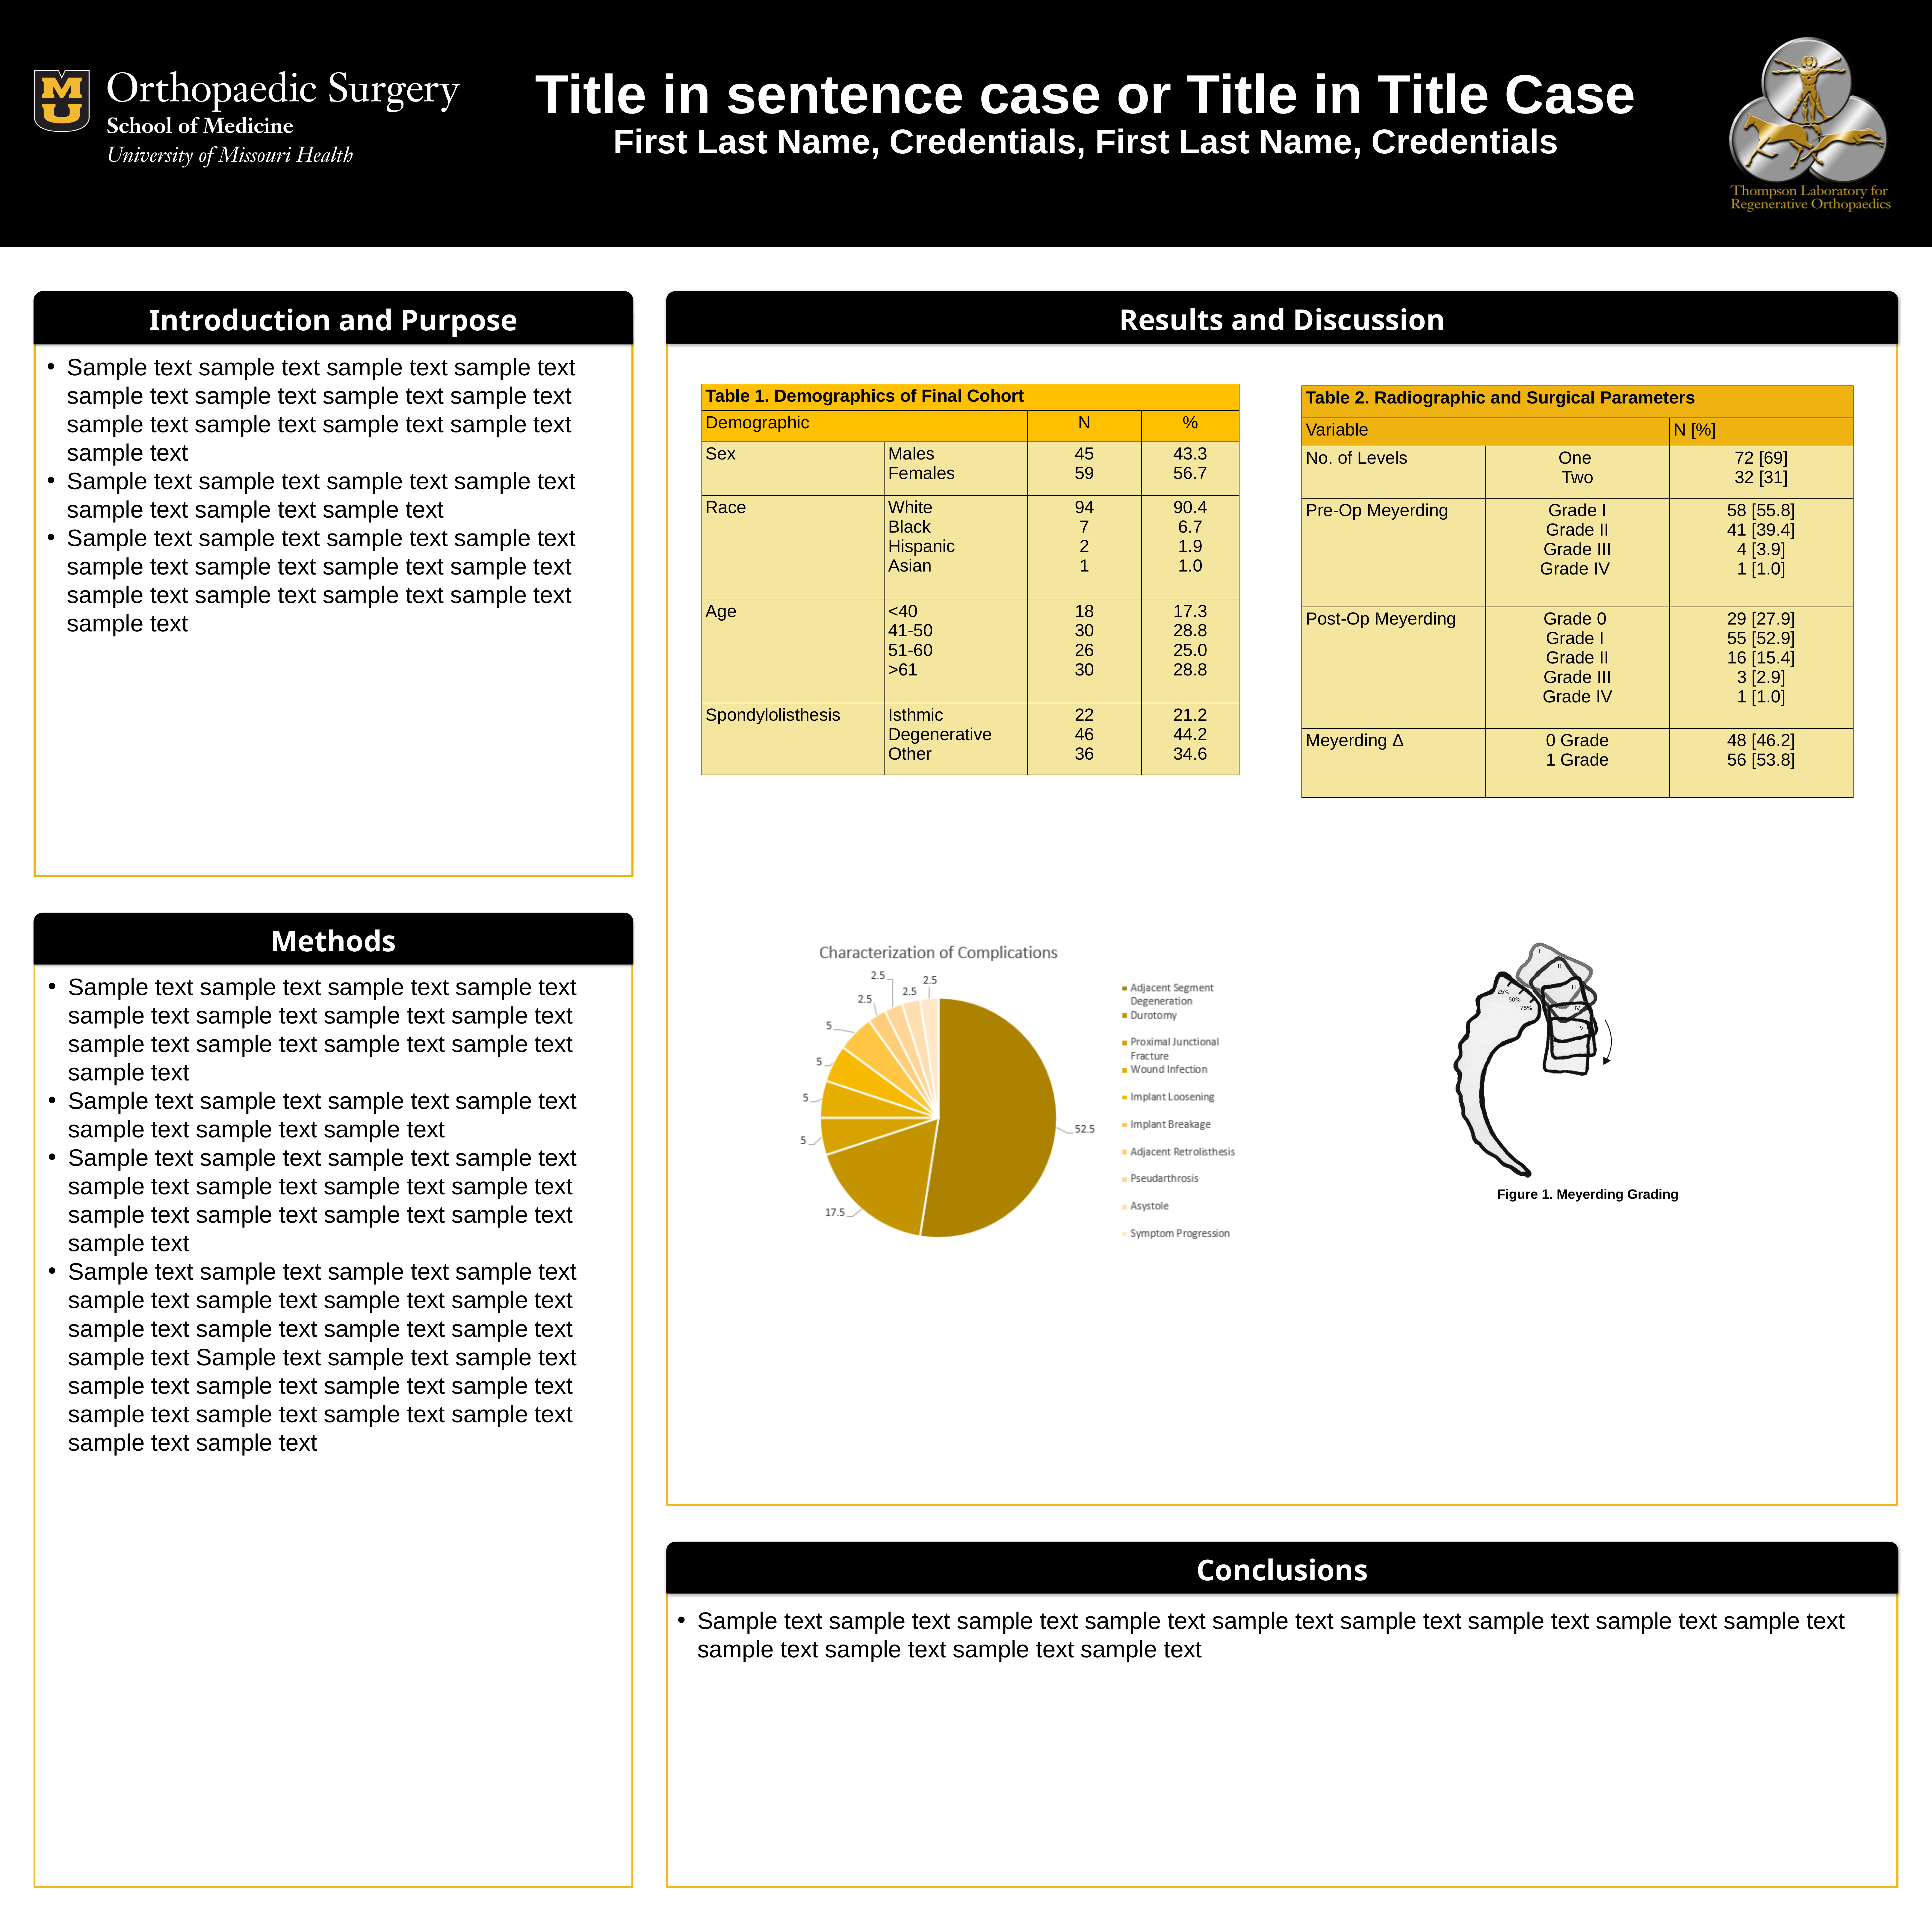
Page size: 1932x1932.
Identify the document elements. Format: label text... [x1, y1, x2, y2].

table_cell 48 [46.2] 56 [53.8] [1670, 729, 1853, 797]
picture [1452, 942, 1612, 1179]
table_cell N [1028, 411, 1141, 442]
text_box Sample text sample text sample text sample text sample text sample text sample text sample text sample text sample text sample text sample text sample text Sample text sample text sample text sample text sample text sample text sample text Sample text sample text sample text sample text sample text sample text sample text sample text sample text sample text sample text sample text sample text [42, 349, 624, 639]
text_box [667, 1596, 1898, 1887]
text_box [667, 346, 1898, 1505]
text_box Title in sentence case or Title in Title Case First Last Name, Credentials, First Last Name, Credentials [520, 61, 1652, 184]
table_cell Age [702, 599, 884, 703]
table_cell One Two [1486, 446, 1669, 498]
table_cell Sex [702, 442, 884, 495]
table_cell Grade I Grade II Grade III Grade IV [1486, 499, 1669, 607]
table_cell N [%] [1670, 418, 1853, 446]
table_cell 94 7 2 1 [1028, 496, 1141, 599]
text_box Figure 1. Meyerding Grading [1493, 1183, 1692, 1220]
table_cell Demographic [702, 411, 1027, 442]
table_cell 0 Grade 1 Grade [1486, 729, 1669, 797]
text_box Sample text sample text sample text sample text sample text sample text sample text sample text sample text sample text sample text sample text sample text [673, 1603, 1897, 1665]
table_cell 21.2 44.2 34.6 [1142, 703, 1239, 775]
picture [772, 942, 1247, 1257]
table_cell 29 [27.9] 55 [52.9] 16 [15.4] 3 [2.9] 1 [1.0] [1670, 607, 1853, 728]
table_cell Grade 0 Grade I Grade II Grade III Grade IV [1486, 607, 1669, 728]
table_cell Pre-Op Meyerding [1302, 499, 1485, 607]
table_cell % [1142, 411, 1239, 442]
text_box Conclusions [667, 1542, 1898, 1593]
table_cell Males Females [885, 442, 1027, 495]
picture [1722, 34, 1898, 228]
table_cell 18 30 26 30 [1028, 599, 1141, 703]
table_cell Race [702, 496, 884, 599]
table_cell 22 46 36 [1028, 703, 1141, 775]
table_cell Spondylolisthesis [702, 703, 884, 775]
text_box Methods [34, 913, 633, 964]
table_cell 43.3 56.7 [1142, 442, 1239, 495]
table_header Table 2. Radiographic and Surgical Parameters [1302, 386, 1853, 418]
text_box [34, 347, 633, 876]
table_cell Meyerding Δ [1302, 729, 1485, 797]
table_cell White Black Hispanic Asian [885, 496, 1027, 599]
text_box Sample text sample text sample text sample text sample text sample text sample text sample text sample text sample text sample text sample text sample text Sample text sample text sample text sample text sample text sample text sample text Sample text sample text sample text sample text sample text sample text sample text sample text sample text sample text sample text sample text sample text Sample text sample text sample text sample text sample text sample text sample text sample text sample text sample text sample text sample text sample text Sample text sample text sample text sample text sample text sample text sample text sample text sample text sample text sample text sample text sample text [43, 969, 625, 1485]
picture [34, 69, 461, 180]
table_cell 45 59 [1028, 442, 1141, 495]
table_cell 72 [69] 32 [31] [1670, 446, 1853, 498]
table_cell 17.3 28.8 25.0 28.8 [1142, 599, 1239, 703]
table_header Table 1. Demographics of Final Cohort [702, 384, 1239, 410]
table_cell Isthmic Degenerative Other [885, 703, 1027, 775]
table_cell No. of Levels [1302, 446, 1485, 498]
table_cell 58 [55.8] 41 [39.4] 4 [3.9] 1 [1.0] [1670, 499, 1853, 607]
text_box [34, 967, 633, 1887]
table_cell Post-Op Meyerding [1302, 607, 1485, 728]
text_box Introduction and Purpose [34, 292, 633, 344]
table_cell Variable [1302, 418, 1669, 446]
text_box Results and Discussion [667, 292, 1898, 343]
table_cell 90.4 6.7 1.9 1.0 [1142, 496, 1239, 599]
table_cell <40 41-50 51-60 >61 [885, 599, 1027, 703]
